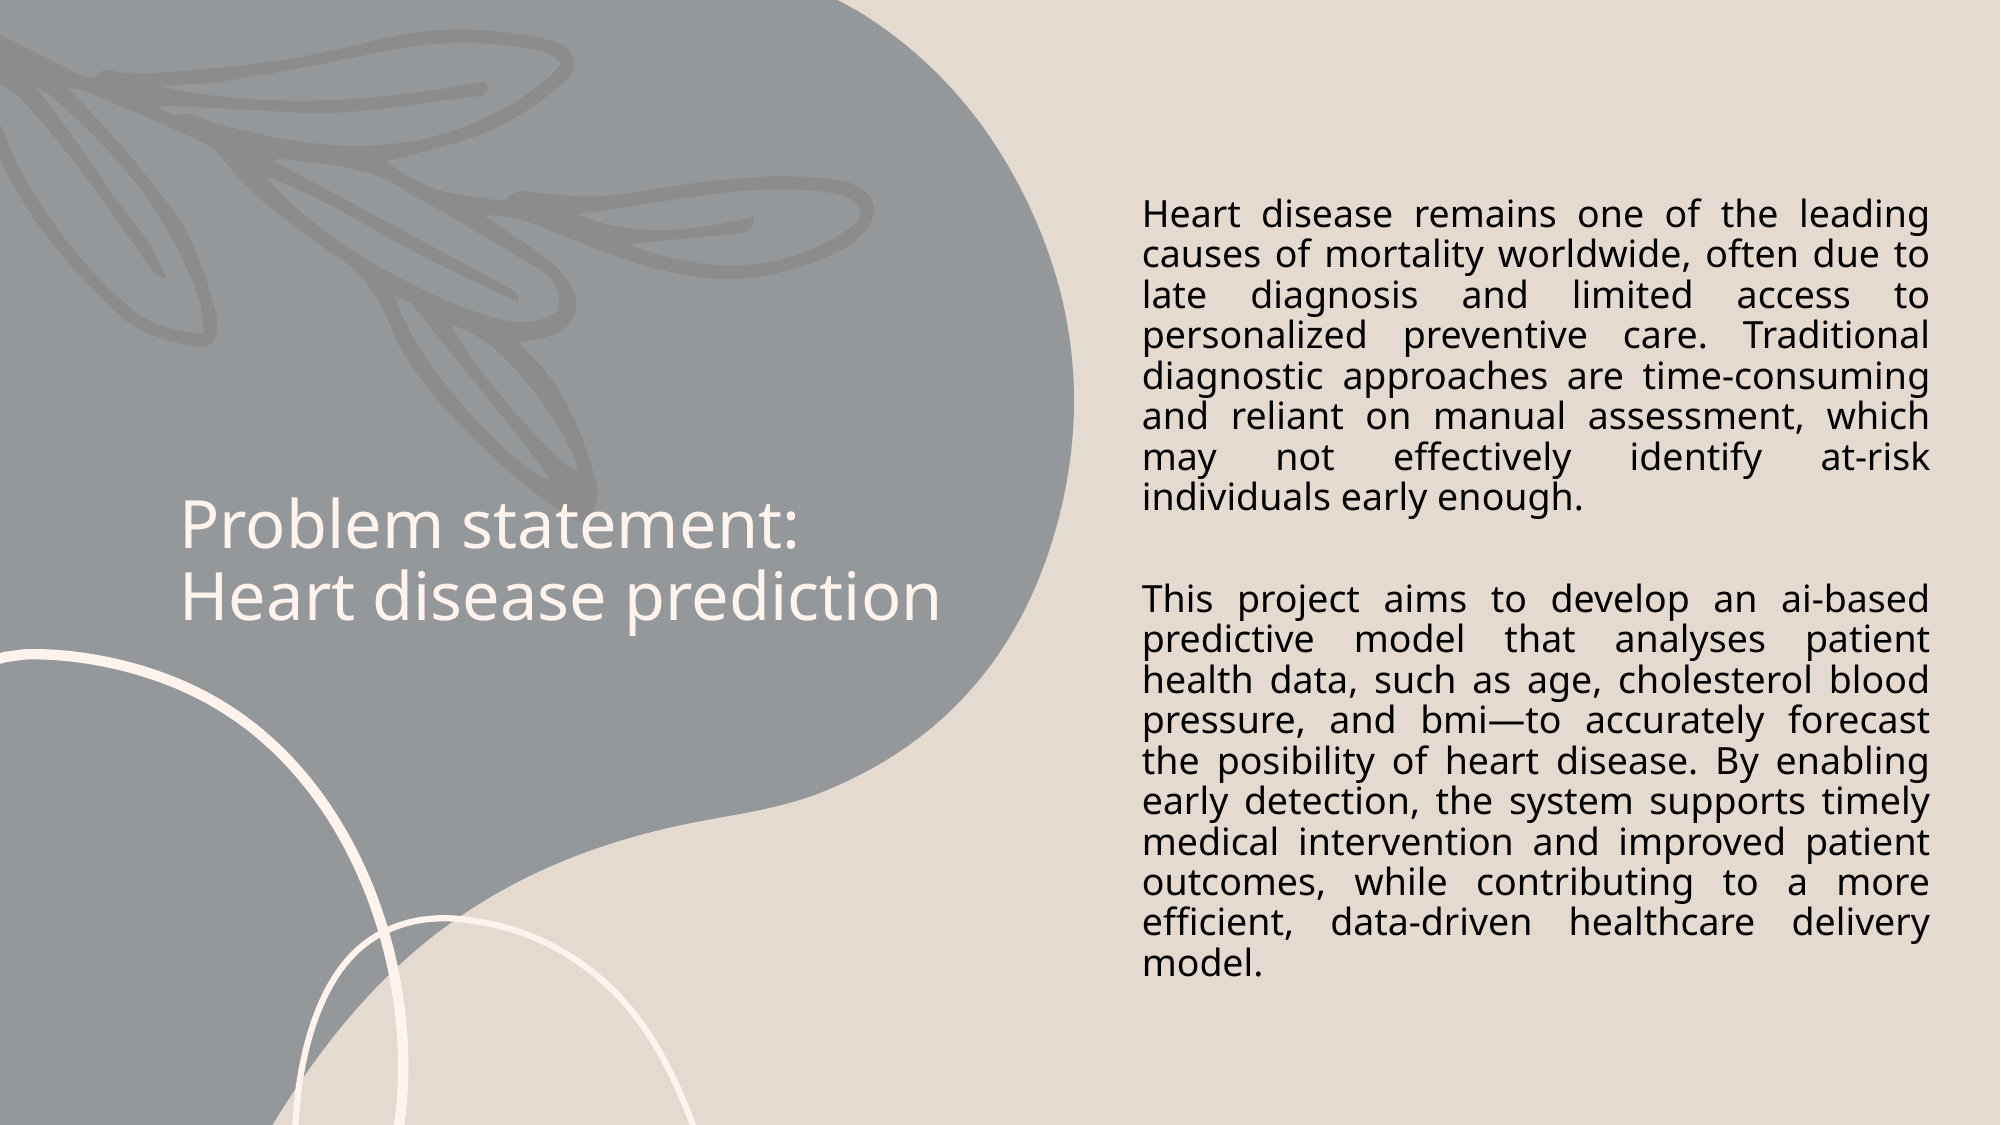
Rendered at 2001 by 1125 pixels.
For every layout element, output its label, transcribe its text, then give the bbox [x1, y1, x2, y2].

list Heart disease remains one of the leading causes of mortality worldwide, often due to late diagnosis and limited access to personalized preventive care. Traditional diagnostic approaches are time-consuming and reliant on manual assessment, which may not effectively identify at-risk individuals early enough. This project aims to develop an ai-based predictive model that analyses patient health data, such as age, cholesterol blood pressure, and bmi—to accurately forecast the posibility of heart disease. By enabling early detection, the system supports timely medical intervention and improved patient outcomes, while contributing to a more efficient, data-driven healthcare delivery model. [1126, 187, 1946, 956]
title Problem statement: Heart disease prediction [164, 149, 1090, 975]
